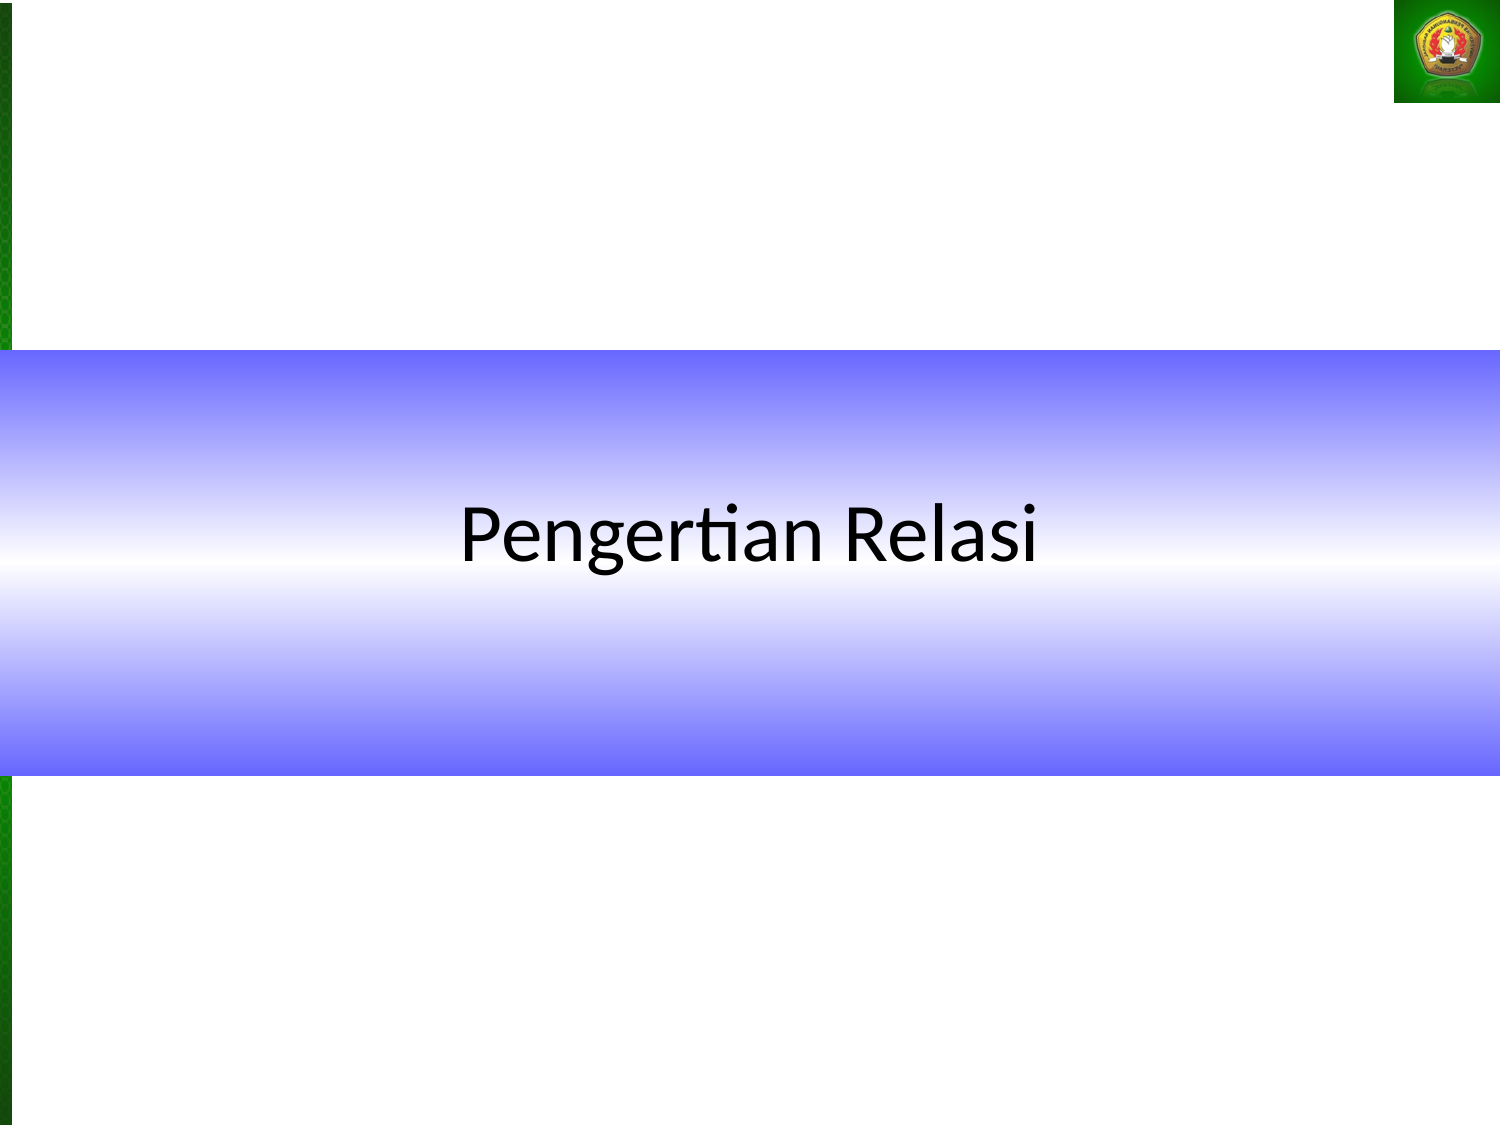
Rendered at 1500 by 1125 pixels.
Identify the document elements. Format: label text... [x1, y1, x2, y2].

list Pengertian Relasi [0, 350, 1500, 776]
picture [0, 776, 12, 1125]
picture [0, 3, 12, 350]
picture [1394, 0, 1500, 103]
